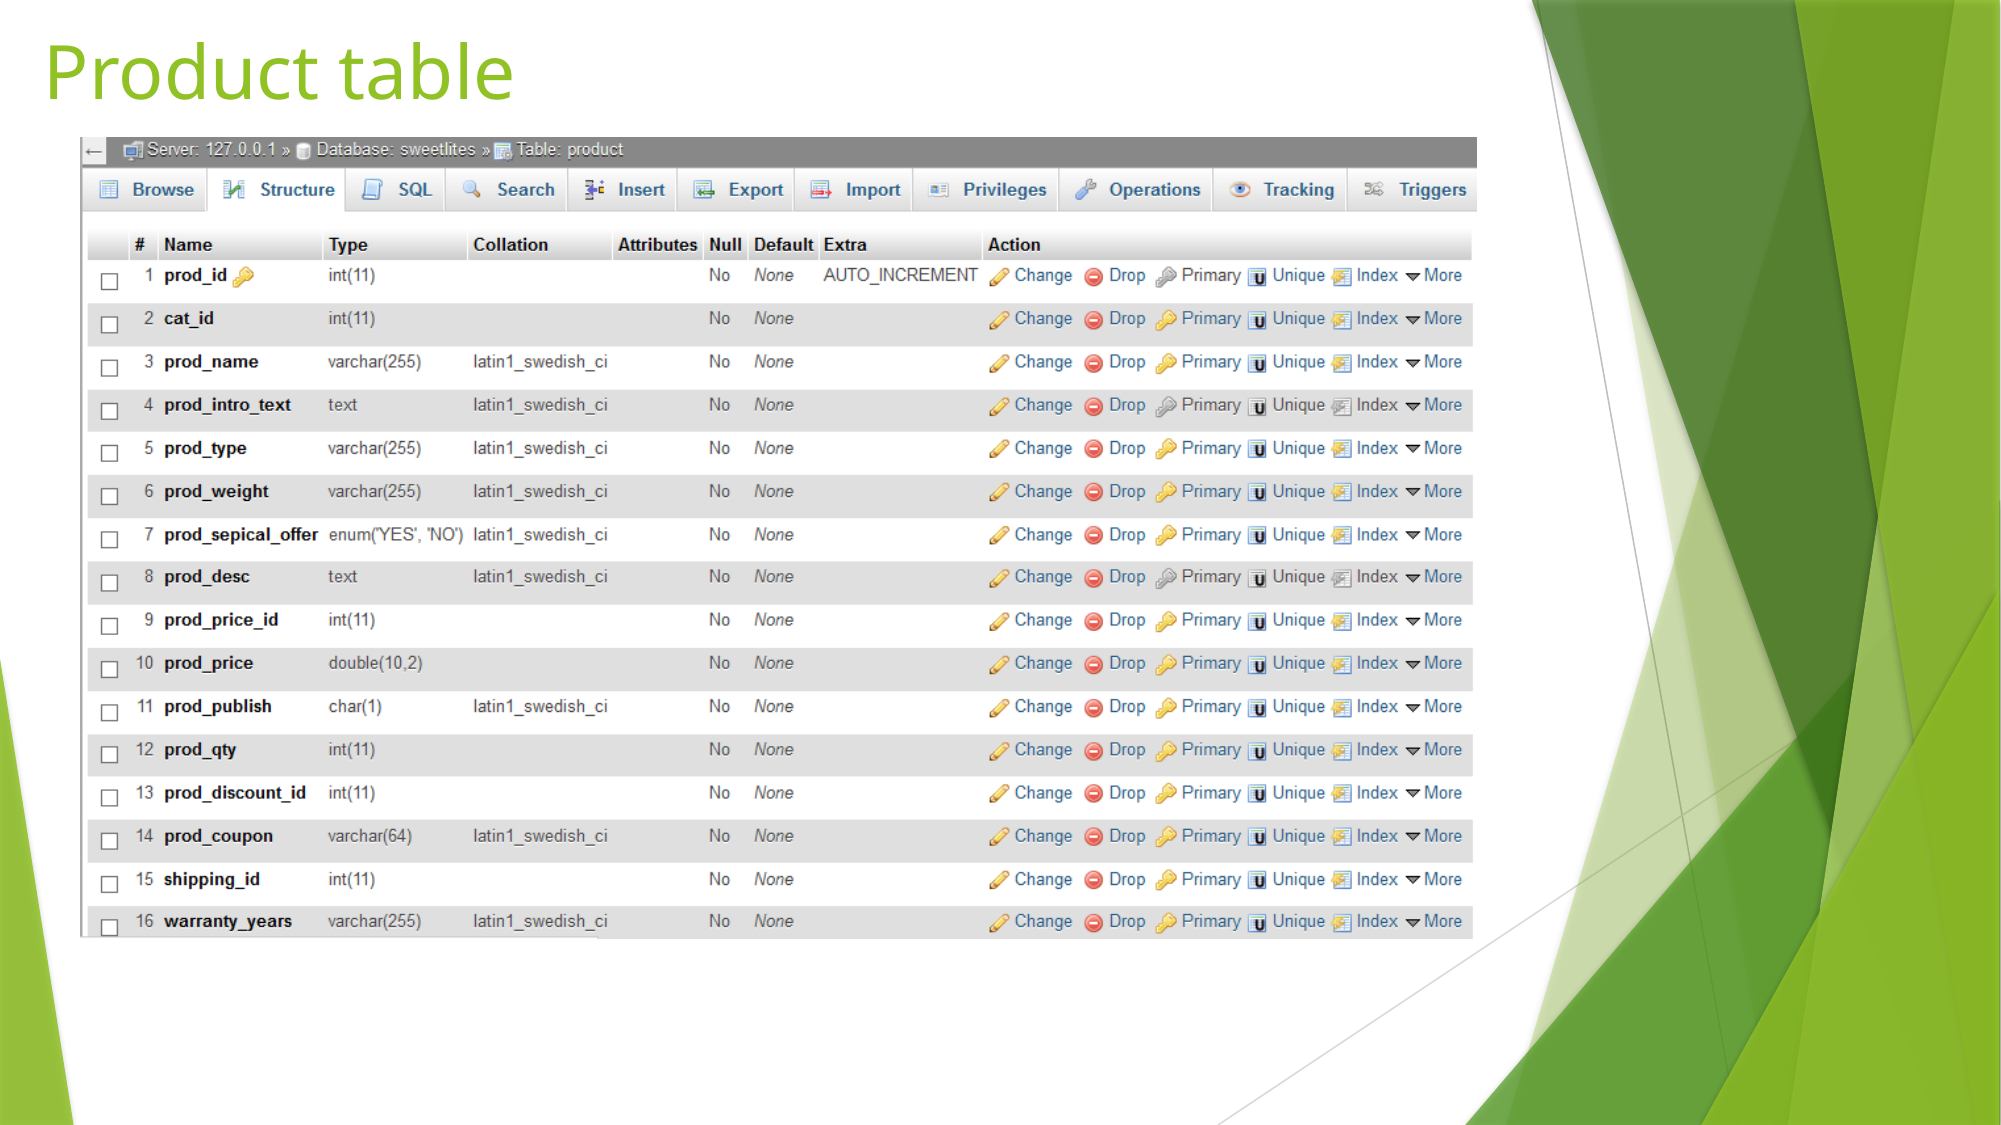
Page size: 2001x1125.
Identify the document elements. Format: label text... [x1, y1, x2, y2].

picture [79, 136, 1478, 939]
title Product table [28, 17, 1439, 138]
